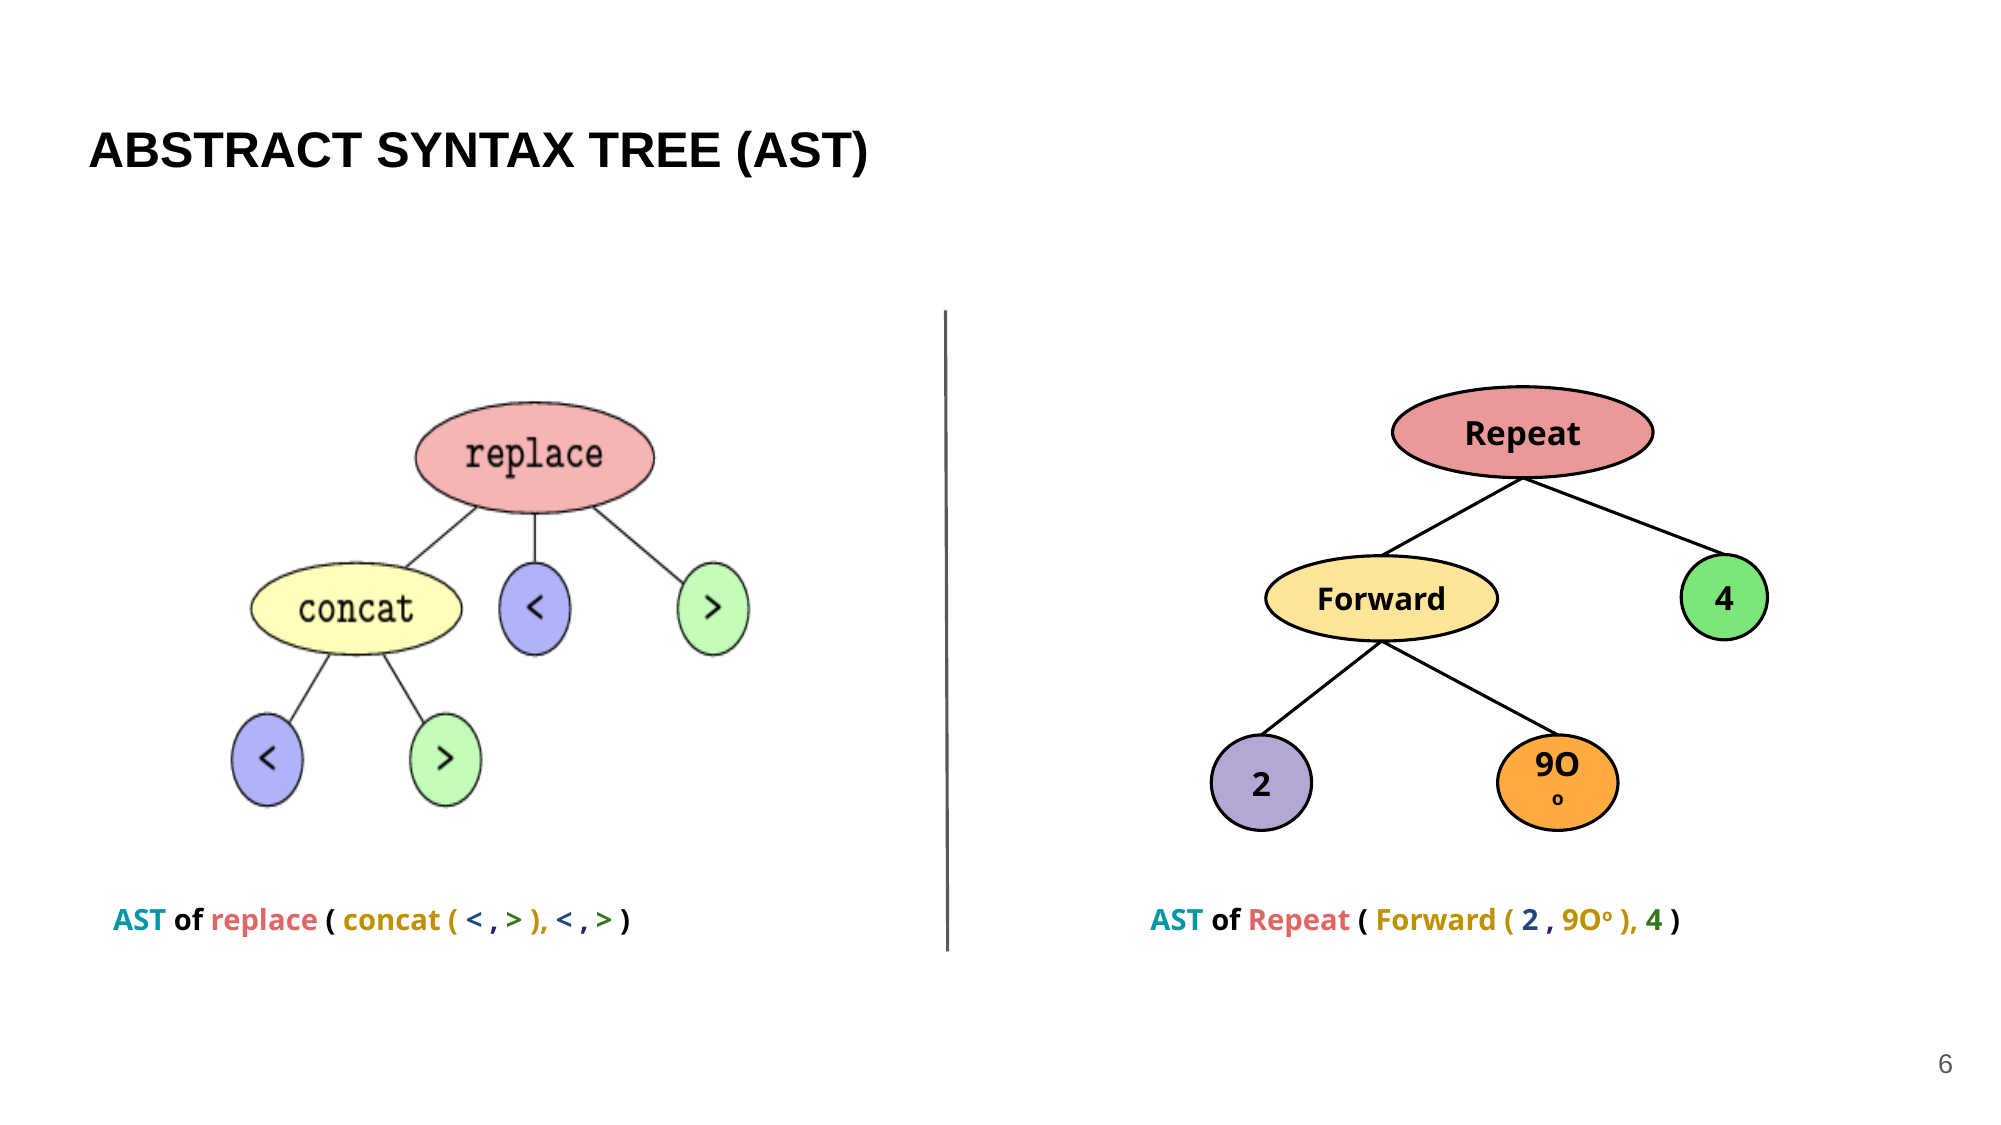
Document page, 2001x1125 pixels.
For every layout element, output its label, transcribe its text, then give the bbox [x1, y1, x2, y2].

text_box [97, 386, 911, 952]
slide_number ‹#› [1853, 1019, 1974, 1106]
title ABSTRACT SYNTAX TREE (AST) [68, 97, 1932, 198]
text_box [1135, 386, 1899, 952]
